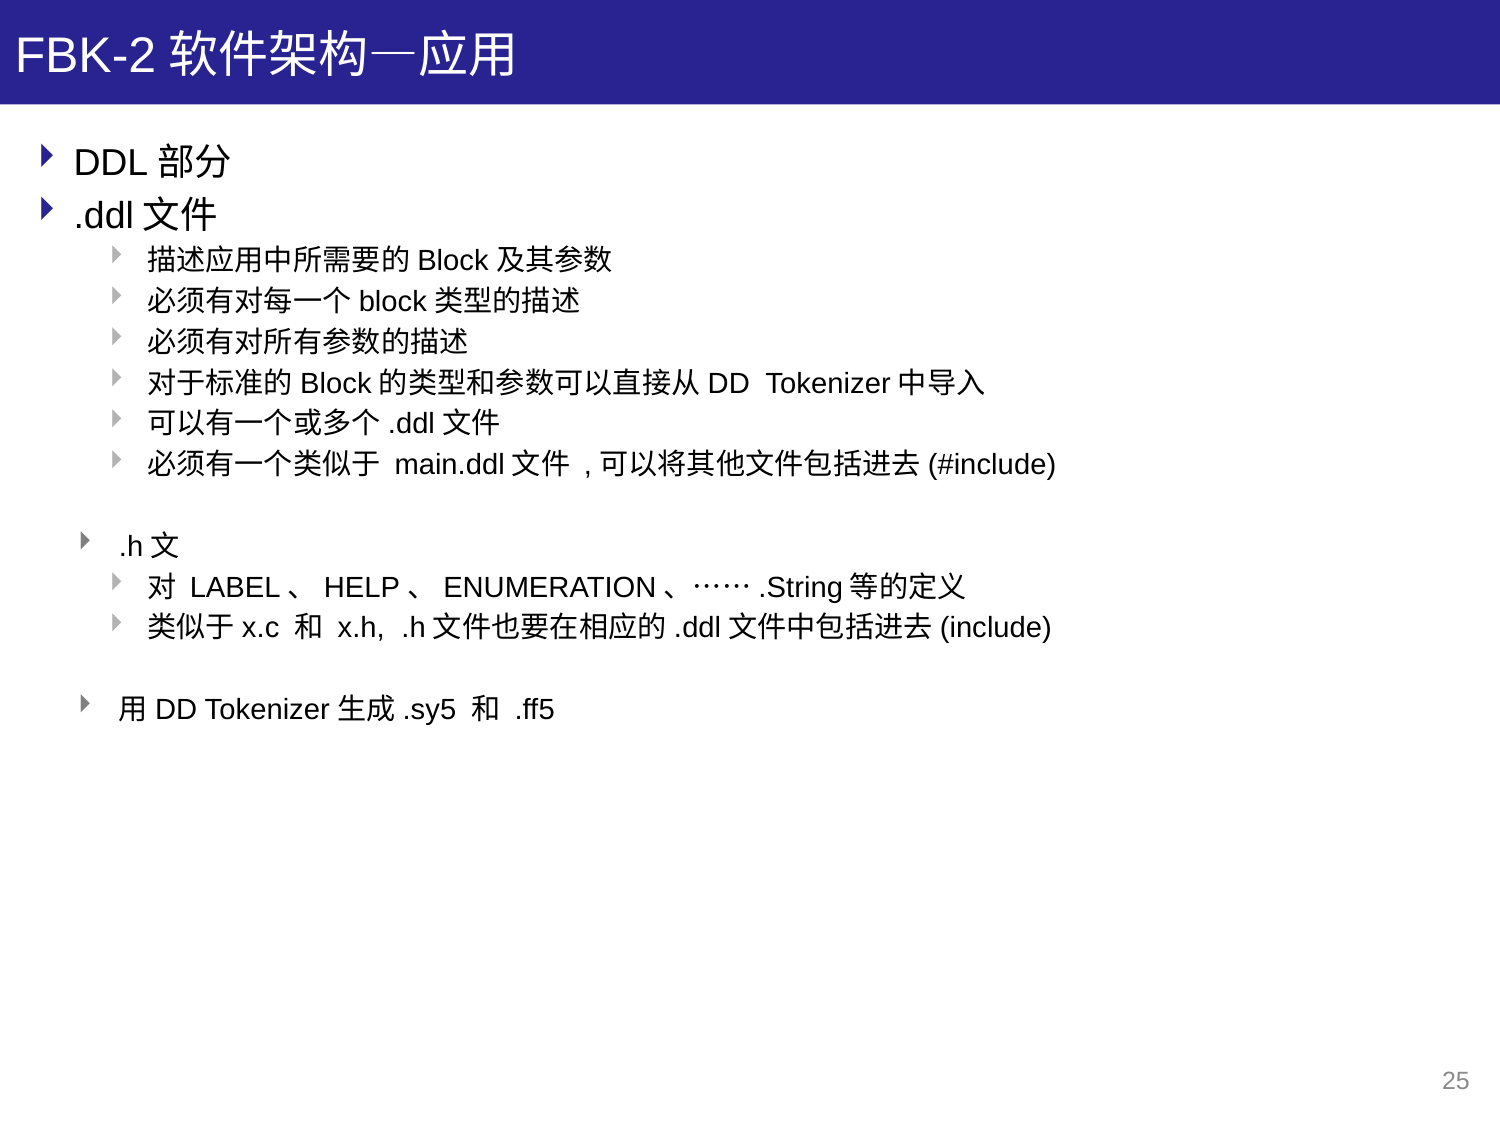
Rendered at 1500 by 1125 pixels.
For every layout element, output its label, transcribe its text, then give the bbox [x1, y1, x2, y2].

list DDL部分 .ddl文件 描述应用中所需要的Block及其参数 必须有对每一个block类型的描述 必须有对所有参数的描述 对于标准的Block的类型和参数可以直接从DD Tokenizer中导入 可以有一个或多个.ddl文件 必须有一个类似于 main.ddl文件 ,可以将其他文件包括进去(#include) .h文 对 LABEL、HELP、ENUMERATION、…….String等的定义 类似于x.c 和 x.h, .h文件也要在相应的.ddl文件中包括进去(include) 用DD Tokenizer生成.sy5 和 .ff5 [18, 120, 1437, 1066]
title FBK-2软件架构—应用 [14, 0, 1500, 105]
slide_number 25 [1135, 1050, 1486, 1110]
